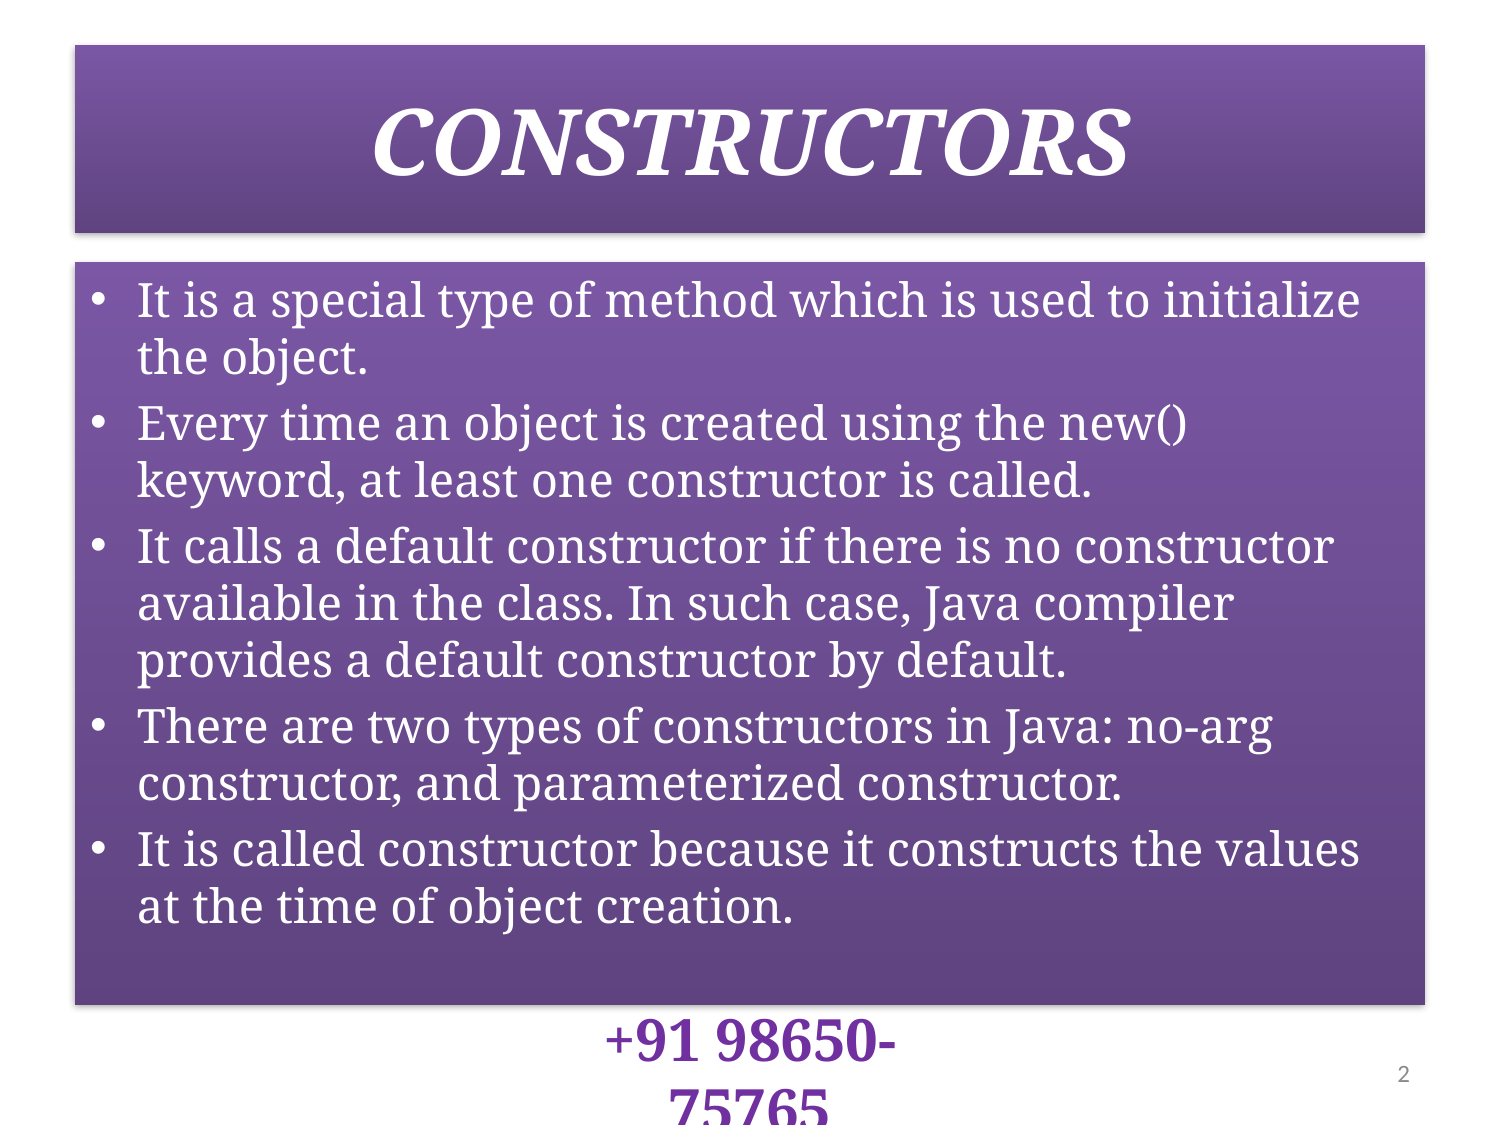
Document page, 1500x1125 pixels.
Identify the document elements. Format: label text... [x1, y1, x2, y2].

list It is a special type of method which is used to initialize the object. Every time an object is created using the new() keyword, at least one constructor is called. It calls a default constructor if there is no constructor available in the class. In such case, Java compiler provides a default constructor by default. There are two types of constructors in Java: no-arg constructor, and parameterized constructor. It is called constructor because it constructs the values at the time of object creation. [75, 262, 1425, 1005]
slide_number 2 [1074, 1042, 1425, 1103]
title CONSTRUCTORS [75, 45, 1425, 233]
footer +91 98650-75765 [512, 1042, 988, 1103]
